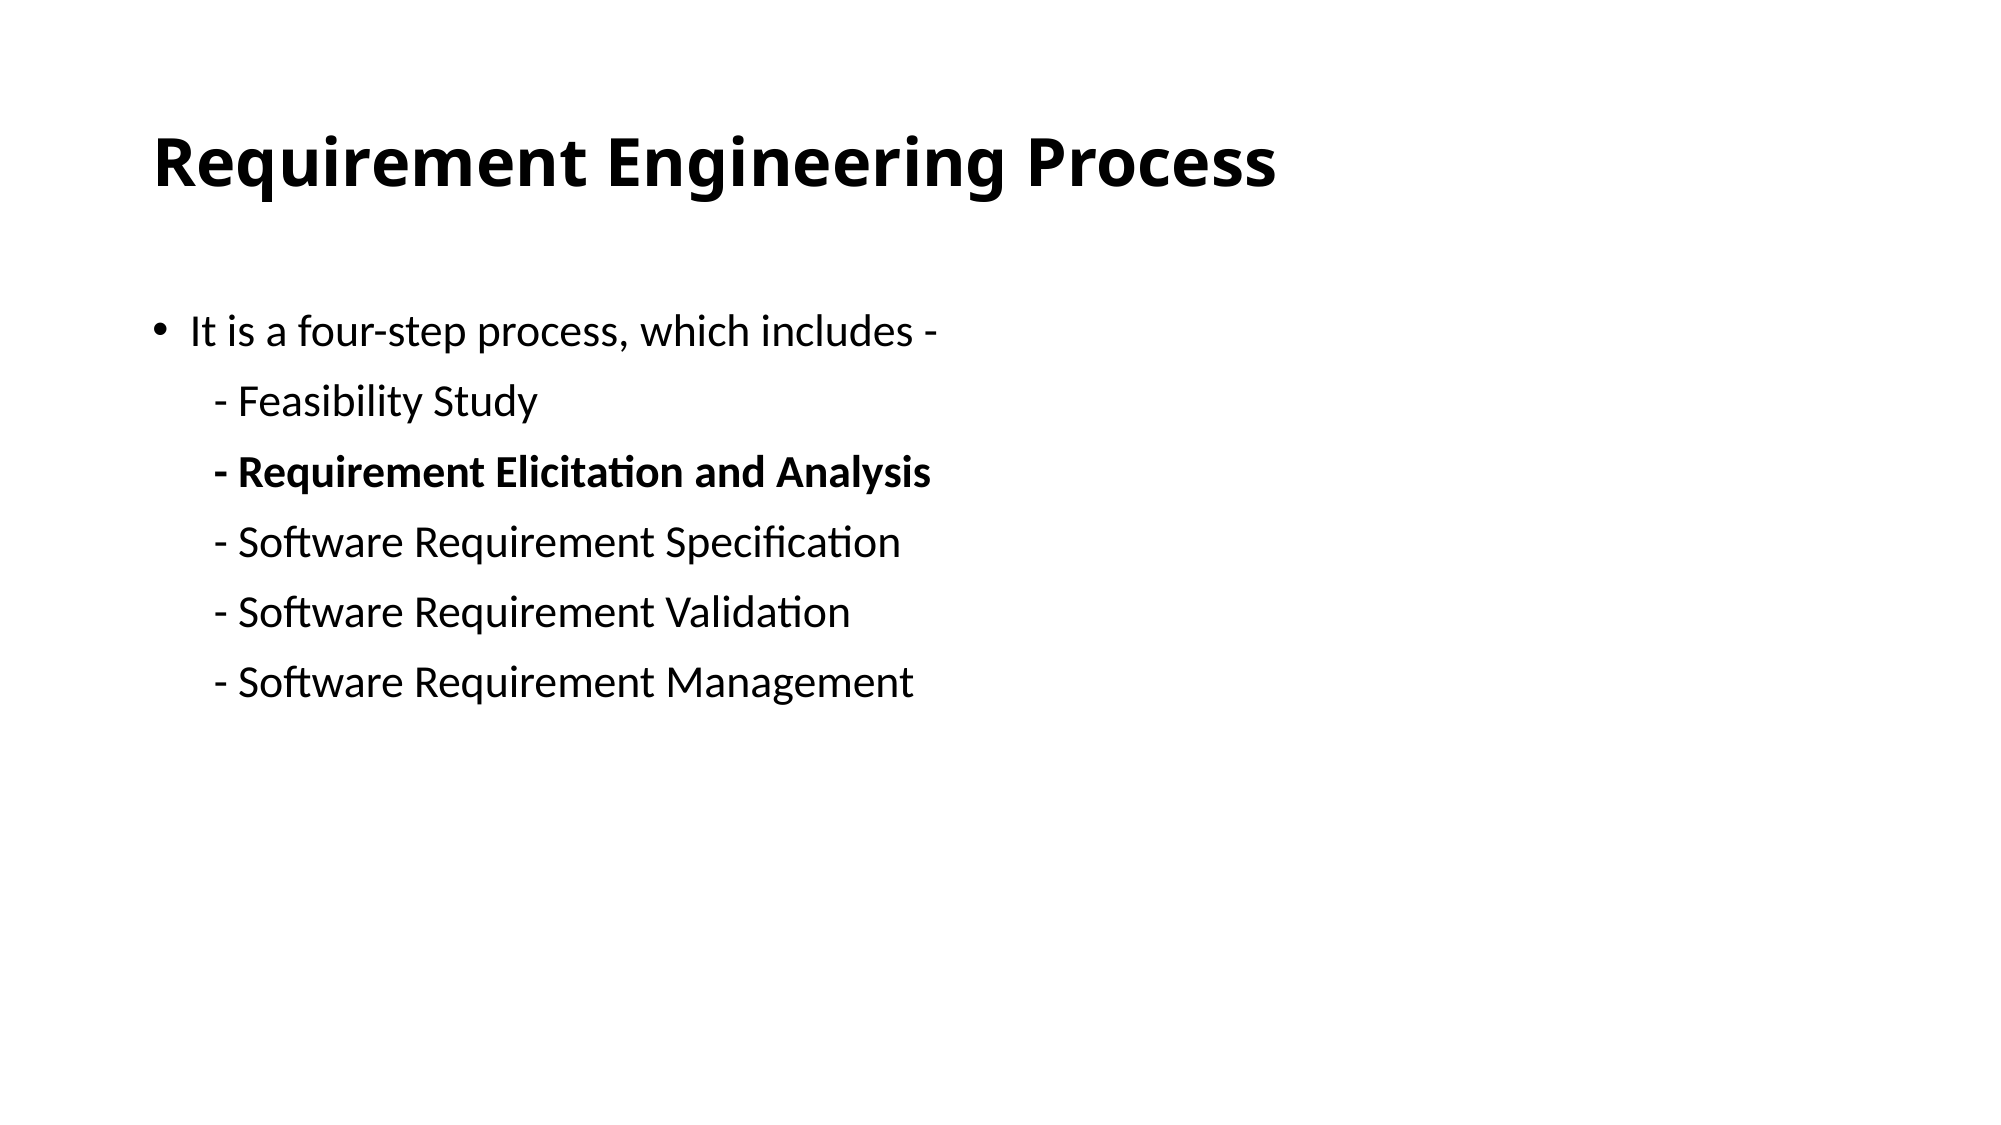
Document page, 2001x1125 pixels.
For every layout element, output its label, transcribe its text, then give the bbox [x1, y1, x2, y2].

list It is a four-step process, which includes - - Feasibility Study - Requirement Elicitation and Analysis - Software Requirement Specification - Software Requirement Validation - Software Requirement Management [137, 299, 1863, 1014]
title Requirement Engineering Process [137, 59, 1863, 278]
